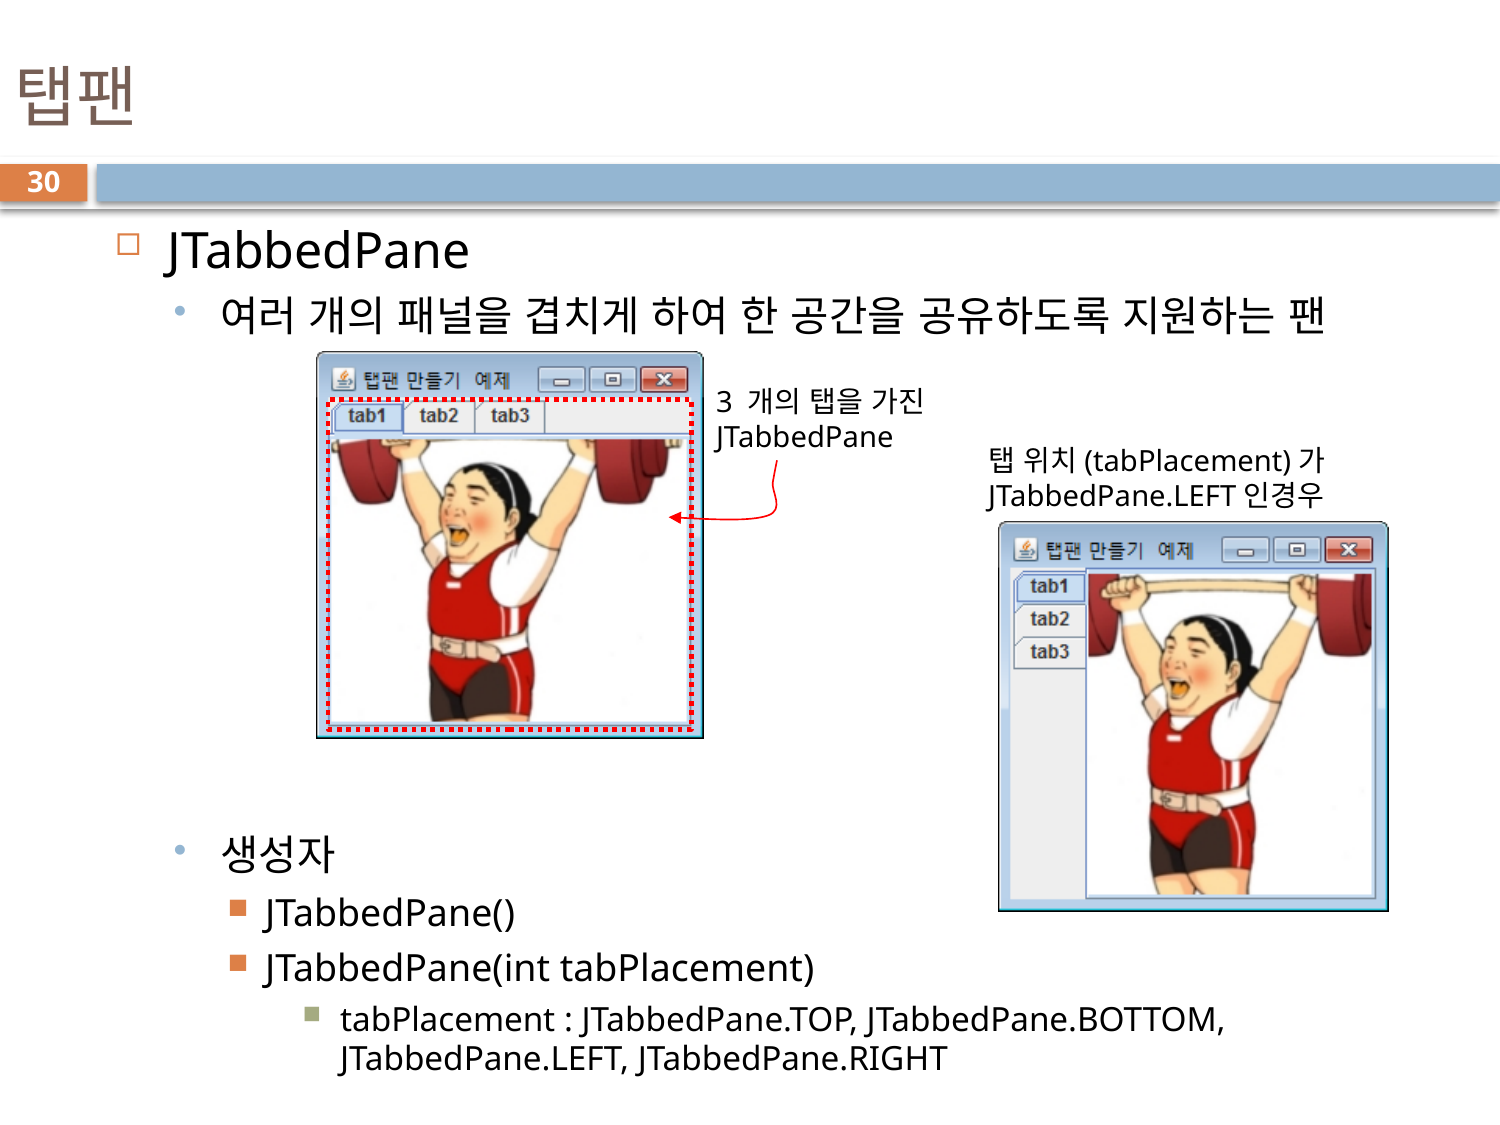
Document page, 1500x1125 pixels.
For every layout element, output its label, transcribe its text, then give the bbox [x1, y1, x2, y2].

list JTabbedPane 여러 개의 패널을 겹치게 하여 한 공간을 공유하도록 지원하는 팬 생성자 JTabbedPane() JTabbedPane(int tabPlacement) tabPlacement : JTabbedPane.TOP, JTabbedPane.BOTTOM, JTabbedPane.LEFT, JTabbedPane.RIGHT [100, 210, 1438, 1079]
picture [316, 351, 704, 739]
picture [997, 521, 1389, 913]
text_box 탭 위치(tabPlacement)가 JTabbedPane.LEFT인경우 [973, 434, 1341, 520]
title 탭팬 [0, 37, 1500, 153]
slide_number 30 [0, 162, 88, 203]
text_box 3 개의 탭을 가진 JTabbedPane [710, 376, 941, 461]
text_box [710, 460, 778, 521]
